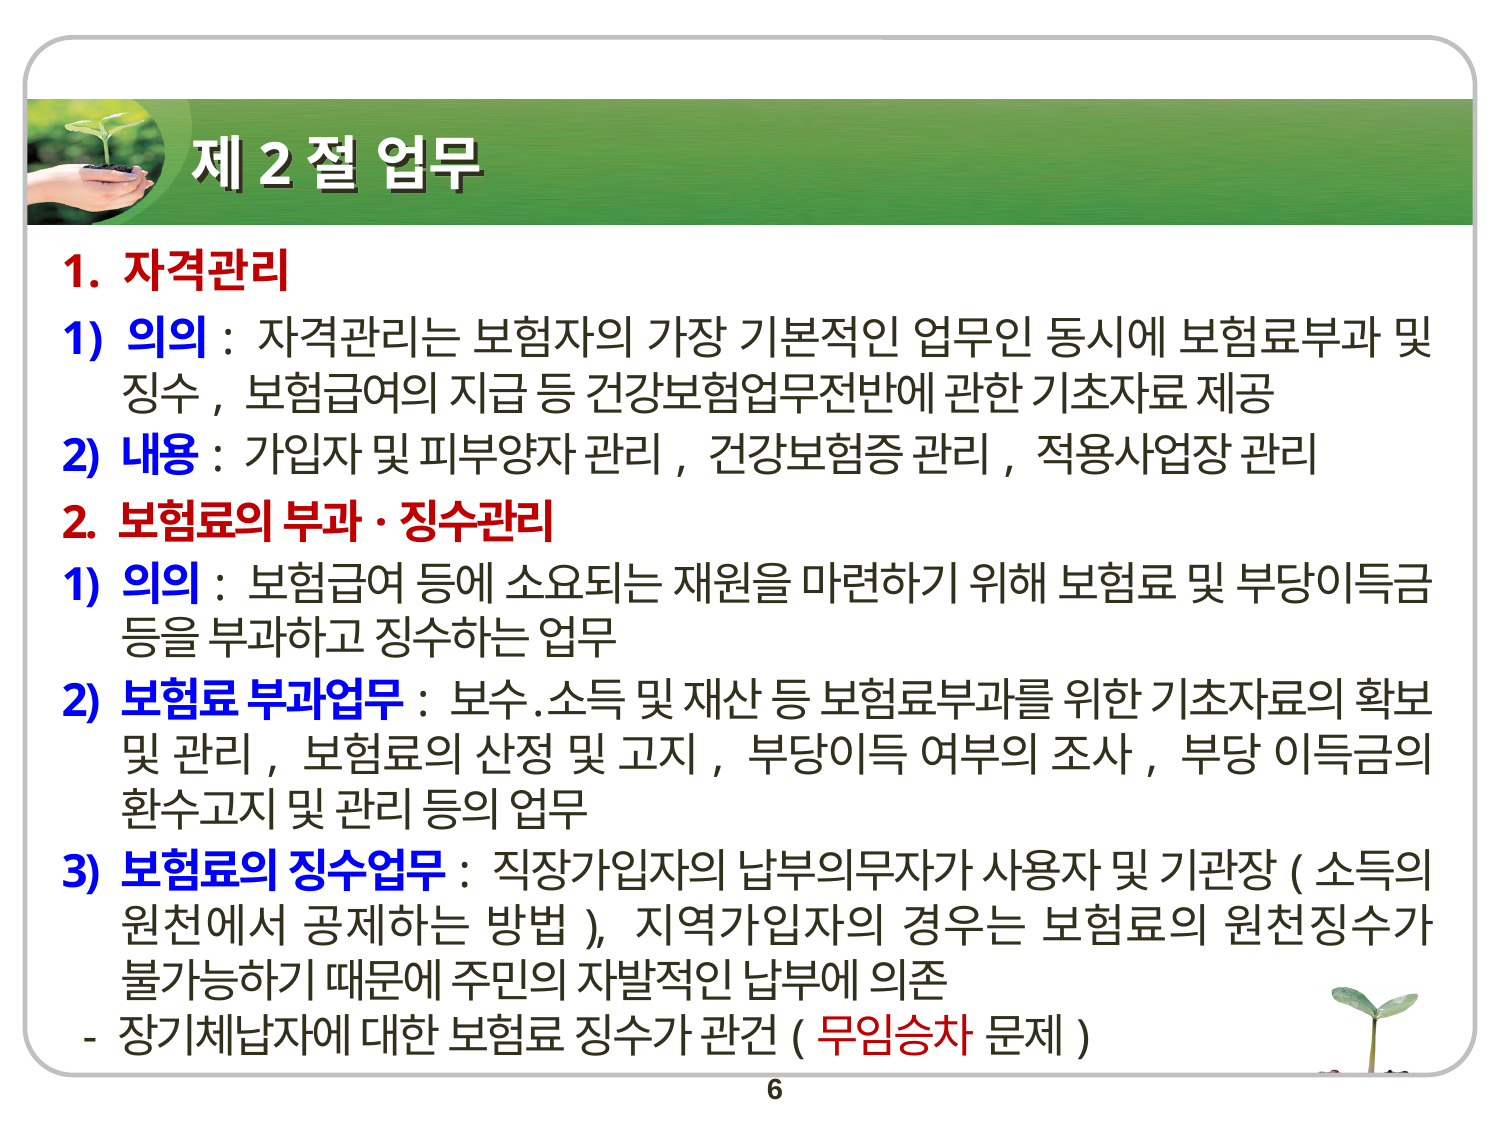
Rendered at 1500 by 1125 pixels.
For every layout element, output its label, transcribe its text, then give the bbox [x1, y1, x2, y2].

picture [28, 99, 1472, 225]
title 제2절 업무 [175, 116, 1430, 205]
slide_number 6 [599, 1069, 951, 1103]
text_box 1. 자격관리 1) 의의: 자격관리는 보험자의 가장 기본적인 업무인 동시에 보험료부과 및 징수, 보험급여의 지급 등 건강보험업무전반에 관한 기초자료 제공 2) 내용: 가입자 및 피부양자 관리, 건강보험증 관리, 적용사업장 관리 2. 보험료의 부과·징수관리 1) 의의: 보험급여 등에 소요되는 재원을 마련하기 위해 보험료 및 부당이득금 등을 부과하고 징수하는 업무 2) 보험료 부과업무: 보수․소득 및 재산 등 보험료부과를 위한 기초자료의 확보 및 관리, 보험료의 산정 및 고지, 부당이득 여부의 조사, 부당 이득금의 환수고지 및 관리 등의 업무 3) 보험료의 징수업무: 직장가입자의 납부의무자가 사용자 및 기관장(소득의 원천에서 공제하는 방법), 지역가입자의 경우는 보험료의 원천징수가 불가능하기 때문에 주민의 자발적인 납부에 의존 - 장기체납자에 대한 보험료 징수가 관건(무임승차 문제) [46, 234, 1447, 1069]
